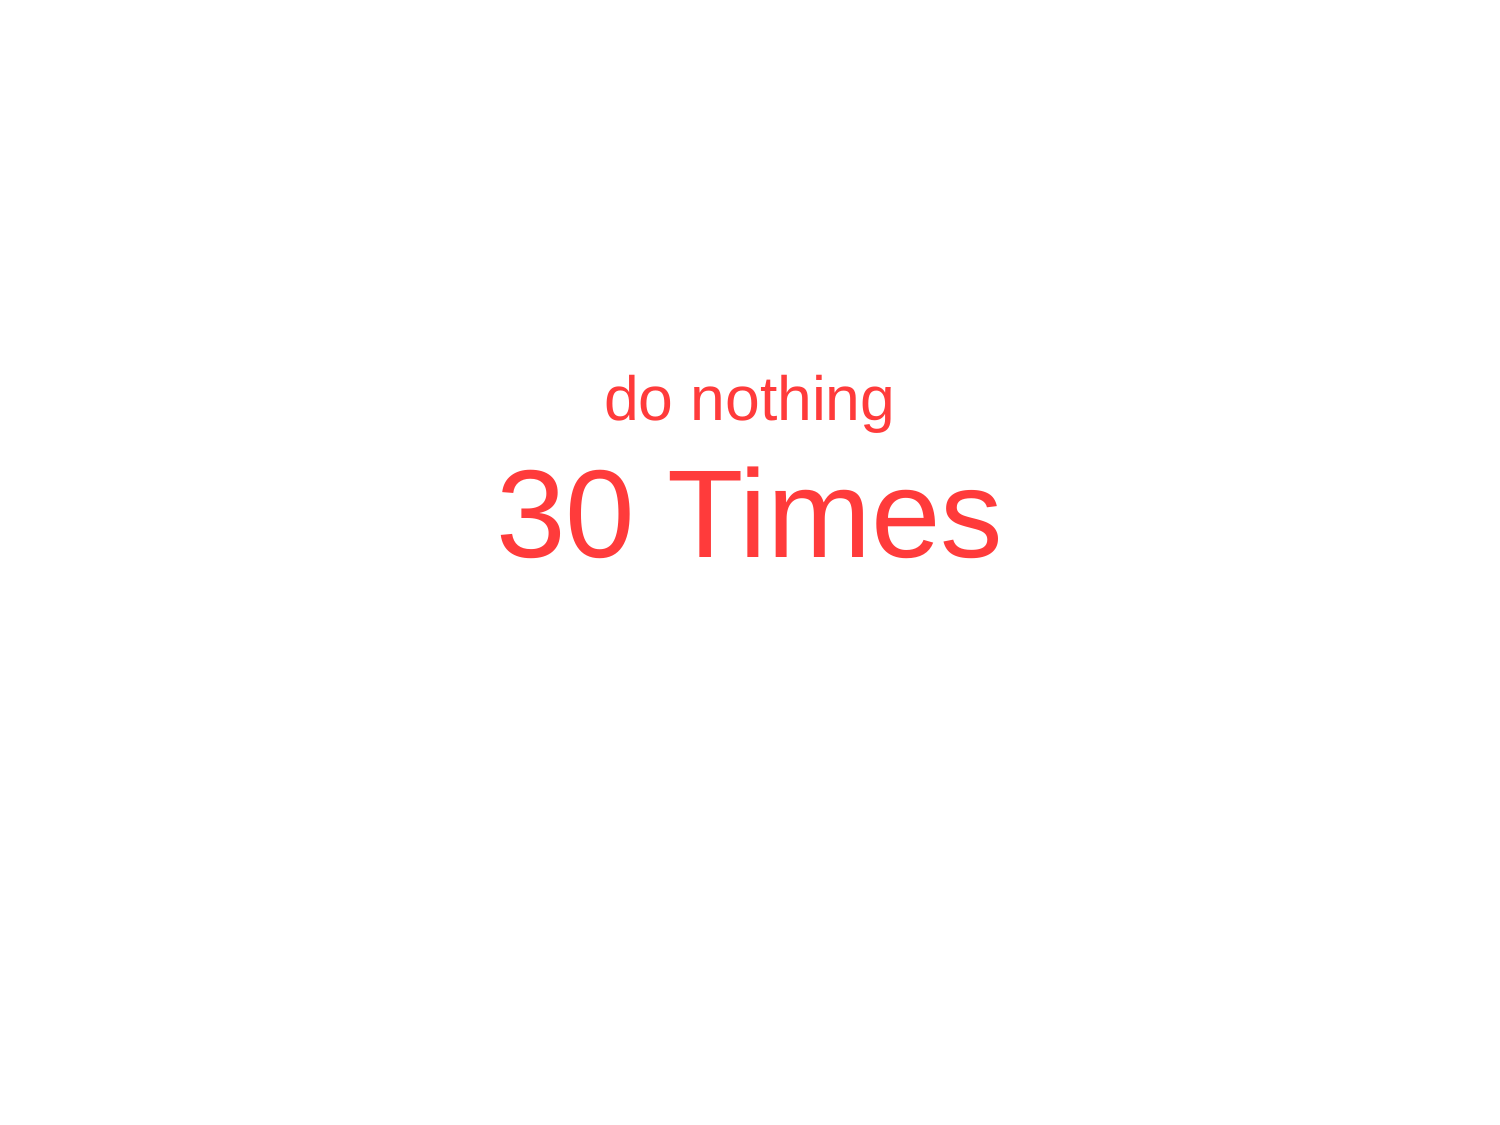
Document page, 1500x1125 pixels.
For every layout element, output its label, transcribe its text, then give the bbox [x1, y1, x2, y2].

title do nothing 30 Times [112, 349, 1388, 591]
